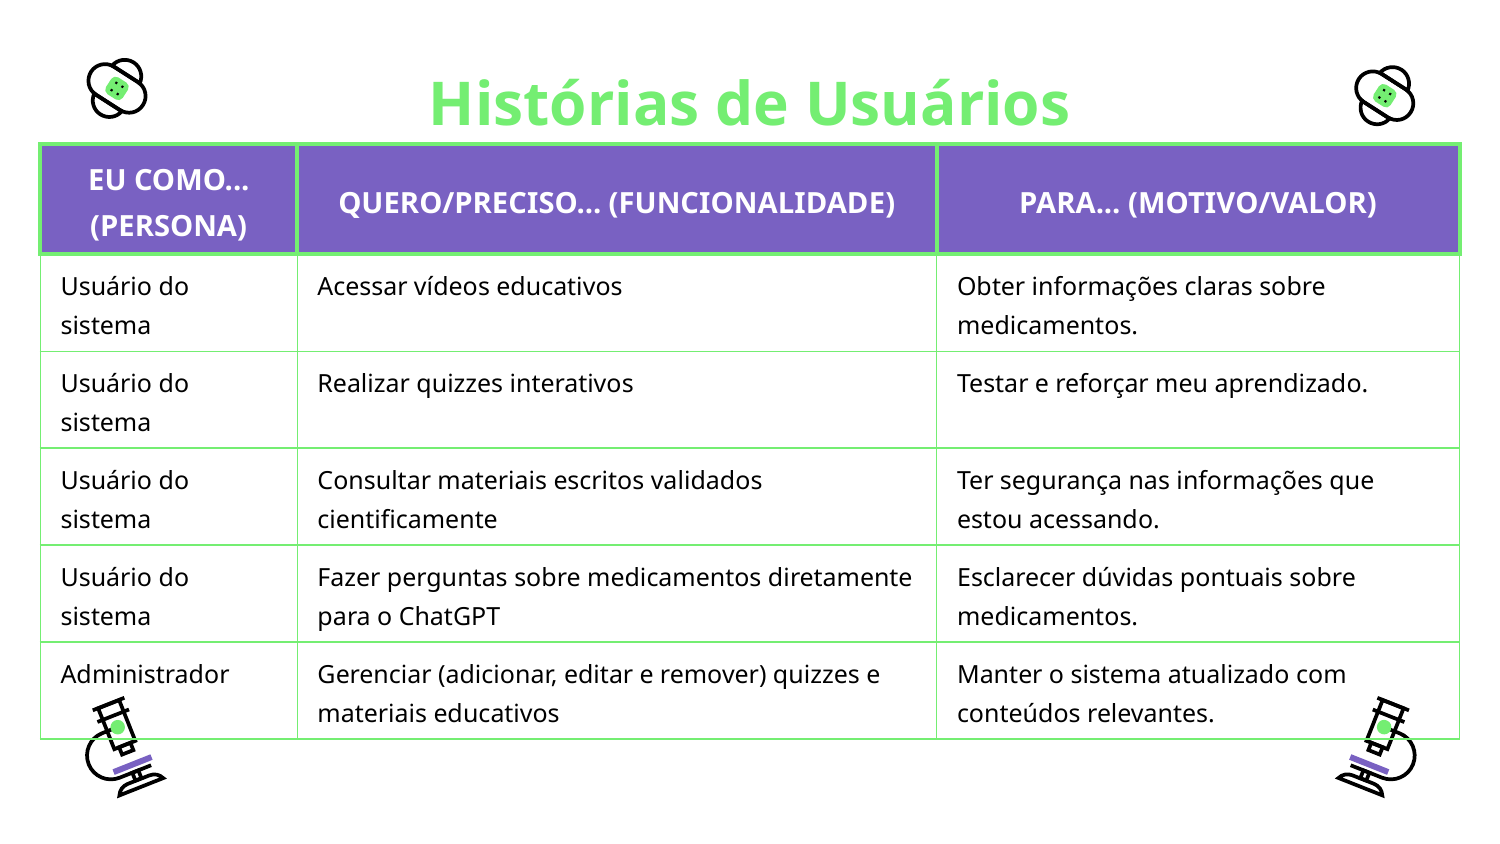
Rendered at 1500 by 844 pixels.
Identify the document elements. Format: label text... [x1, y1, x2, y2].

table_cell Ter segurança nas informações que estou acessando. [937, 449, 1459, 544]
title Histórias de Usuários [118, 50, 1382, 142]
table_cell Fazer perguntas sobre medicamentos diretamente para o ChatGPT [298, 546, 936, 641]
table_cell Usuário do sistema [41, 546, 297, 641]
table_cell Realizar quizzes interativos [298, 352, 936, 447]
table_cell Acessar vídeos educativos [298, 256, 936, 351]
table_cell Esclarecer dúvidas pontuais sobre medicamentos. [937, 546, 1459, 641]
table_cell Gerenciar (adicionar, editar e remover) quizzes e materiais educativos [298, 643, 936, 738]
table_cell Obter informações claras sobre medicamentos. [937, 256, 1459, 351]
table_cell Testar e reforçar meu aprendizado. [937, 352, 1459, 447]
table_cell Manter o sistema atualizado com conteúdos relevantes. [937, 643, 1459, 738]
table_cell Usuário do sistema [41, 449, 297, 544]
table_header PARA... (MOTIVO/VALOR) [939, 146, 1458, 252]
table_cell Usuário do sistema [41, 256, 297, 351]
table_cell Administrador [41, 643, 297, 738]
table_header EU COMO... (PERSONA) [42, 146, 295, 252]
table_cell Usuário do sistema [41, 352, 297, 447]
table_cell Consultar materiais escritos validados cientificamente [298, 449, 936, 544]
table_header QUERO/PRECISO... (FUNCIONALIDADE) [299, 146, 935, 252]
